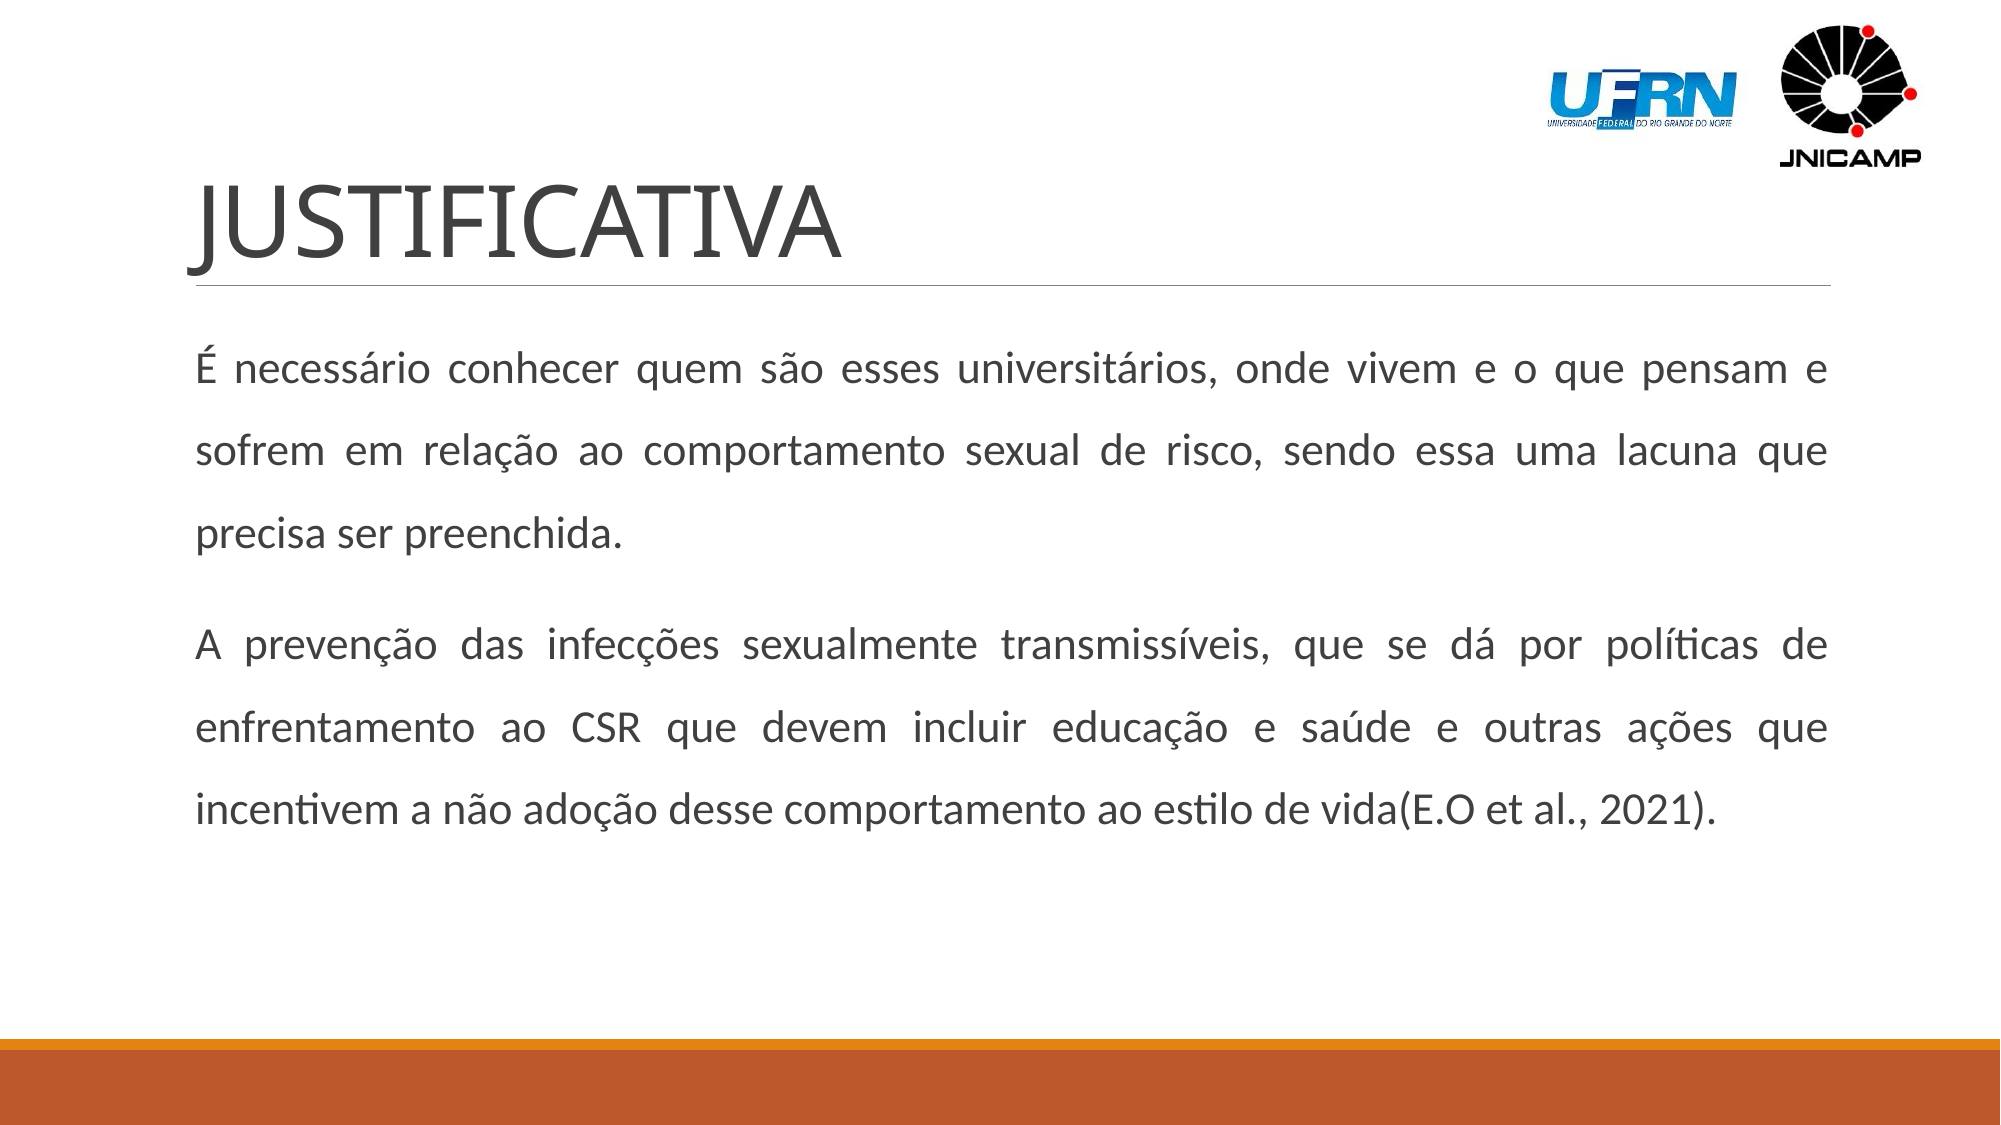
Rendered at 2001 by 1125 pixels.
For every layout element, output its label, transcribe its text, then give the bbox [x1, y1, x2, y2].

list É necessário conhecer quem são esses universitários, onde vivem e o que pensam e sofrem em relação ao comportamento sexual de risco, sendo essa uma lacuna que precisa ser preenchida. A prevenção das infecções sexualmente transmissíveis, que se dá por políticas de enfrentamento ao CSR que devem incluir educação e saúde e outras ações que incentivem a não adoção desse comportamento ao estilo de vida(E.O et al., 2021). [180, 302, 1830, 963]
picture [1503, 17, 1924, 173]
title JUSTIFICATIVA [180, 47, 1830, 285]
